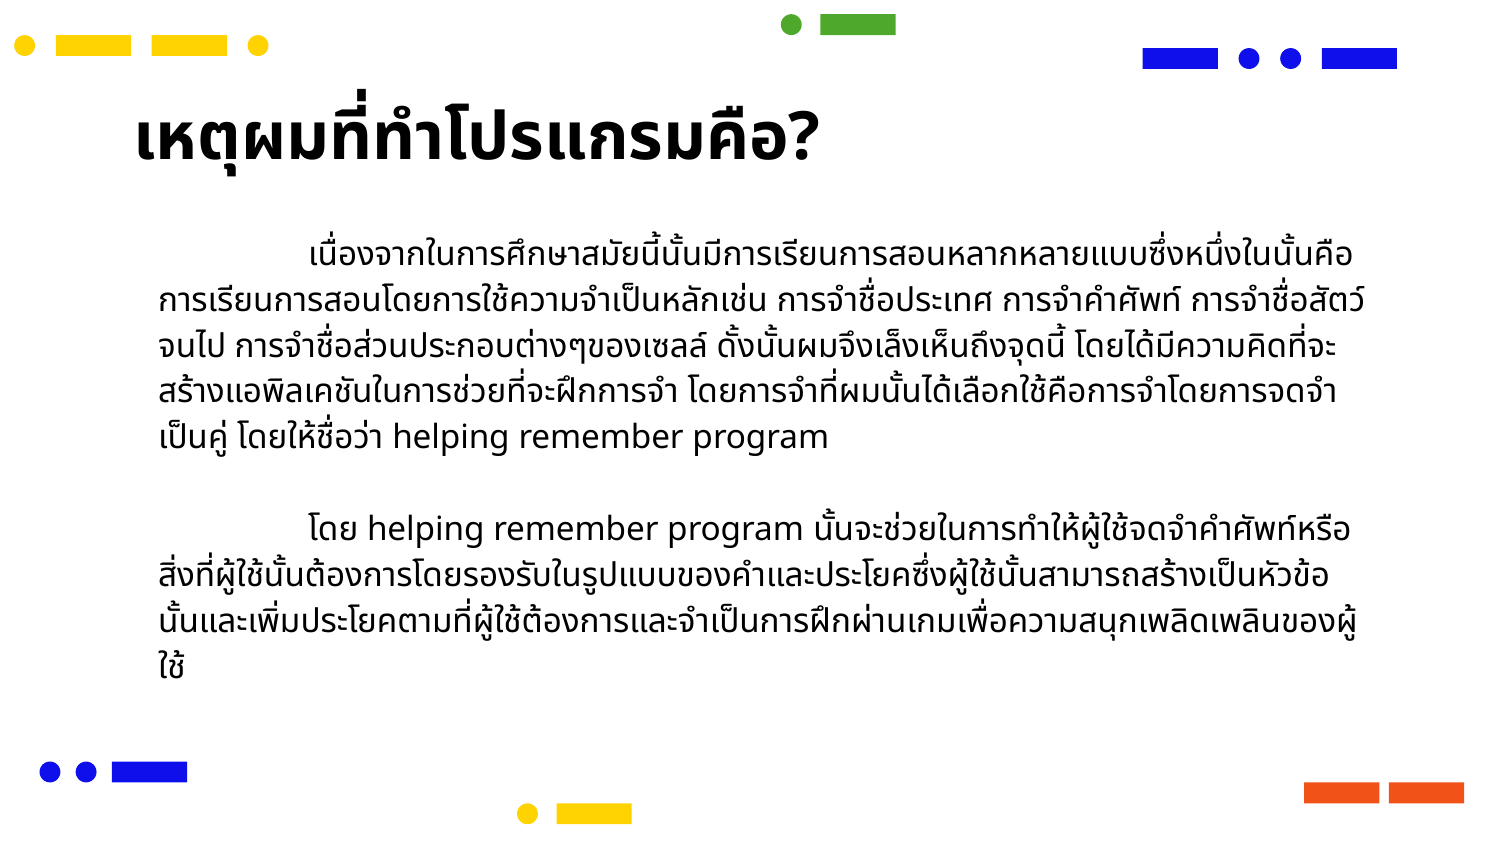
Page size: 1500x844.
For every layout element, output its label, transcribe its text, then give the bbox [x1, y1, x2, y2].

list เนื่องจากในการศึกษาสมัยนี้นั้นมีการเรียนการสอนหลากหลายแบบซึ่งหนึ่งในนั้นคือการเรียนการสอนโดยการใช้ความจำเป็นหลักเช่น การจำชื่อประเทศ การจำคำศัพท์ การจำชื่อสัตว์ จนไป การจำชื่อส่วนประกอบต่างๆของเซลล์ ดั้งนั้นผมจึงเล็งเห็นถึงจุดนี้ โดยได้มีความคิดที่จะสร้างแอพิลเคชันในการช่วยที่จะฝึกการจำ โดยการจำที่ผมนั้นได้เลือกใช้คือการจำโดยการจดจำเป็นคู่ โดยให้ชื่อว่า helping remember program โดย helping remember program นั้นจะช่วยในการทำให้ผู้ใช้จดจำคำศัพท์หรือสิ่งที่ผู้ใช้นั้นต้องการโดยรองรับในรูปแบบของคำและประโยคซึ่งผู้ใช้นั้นสามารถสร้างเป็นหัวข้อนั้นและเพิ่มประโยคตามที่ผู้ใช้ต้องการและจำเป็นการฝึกผ่านเกมเพื่อความสนุกเพลิดเพลินของผู้ใช้ [118, 165, 1382, 756]
title เหตุผมที่ทำโปรแกรมคือ? [118, 77, 923, 165]
